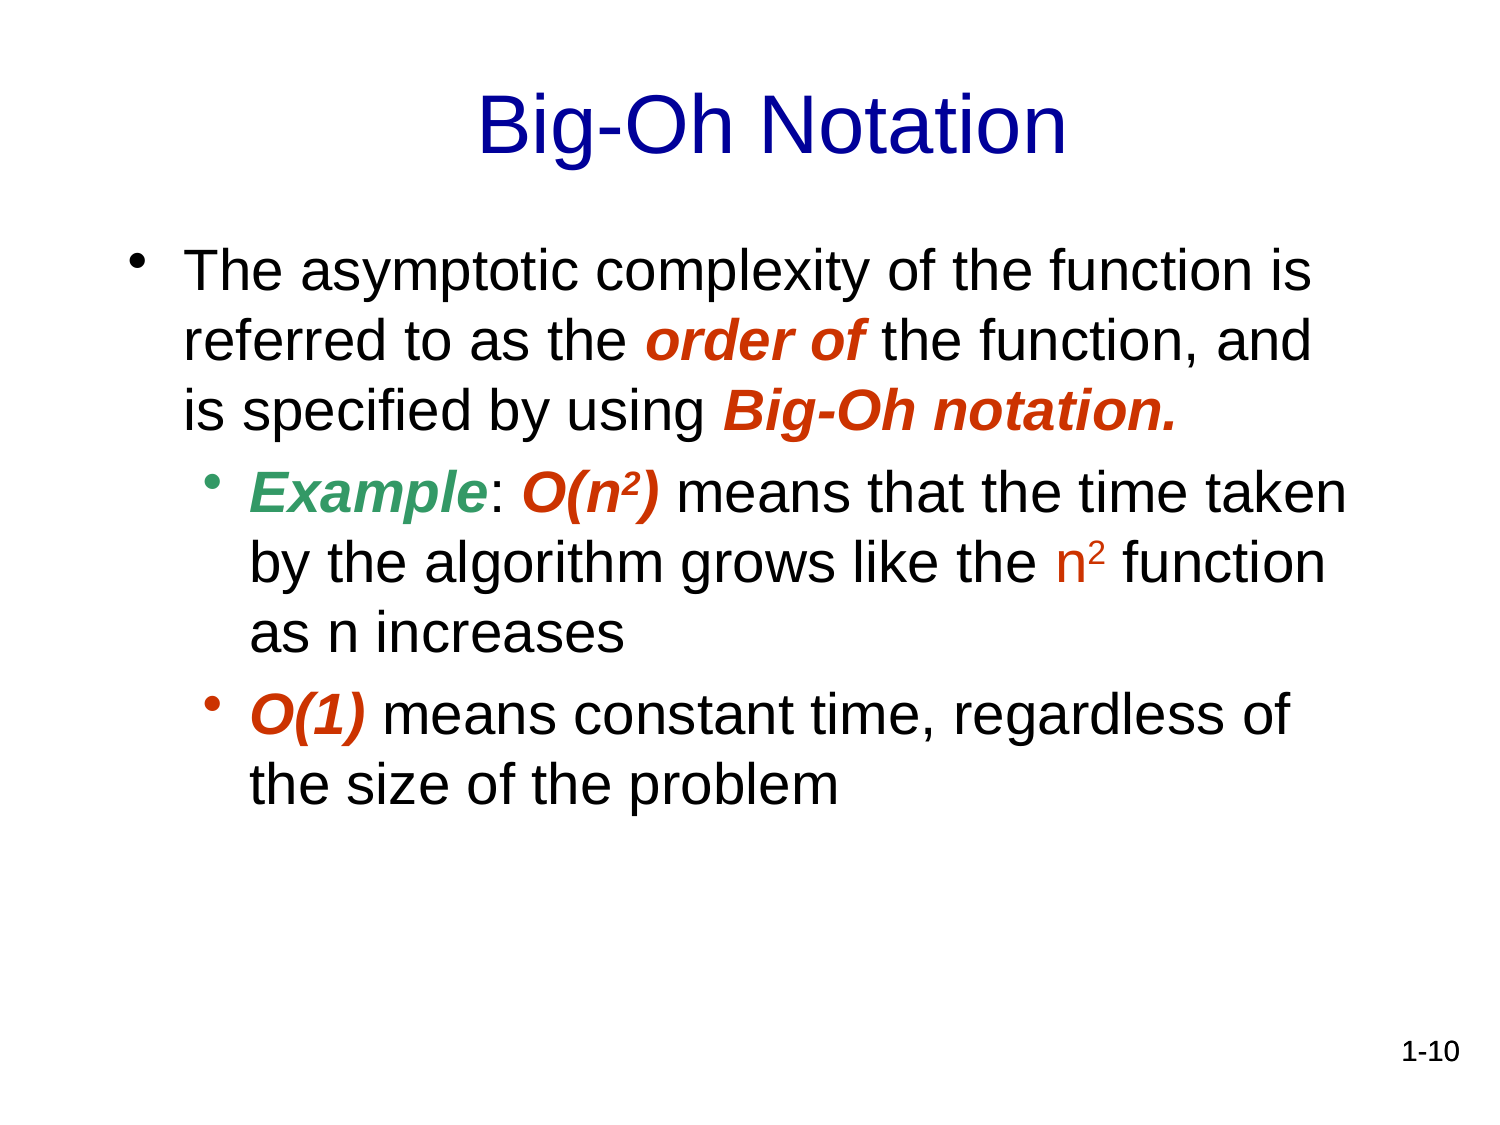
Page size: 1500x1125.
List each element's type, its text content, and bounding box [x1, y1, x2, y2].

text_box 1-10 [1162, 1024, 1475, 1100]
text_box Big-Oh Notation [461, 62, 1128, 178]
list The asymptotic complexity of the function is referred to as the order of the function, and is specified by using Big-Oh notation. Example: O(n2) means that the time taken by the algorithm grows like the n2 function as n increases O(1) means constant time, regardless of the size of the problem [112, 224, 1388, 1001]
